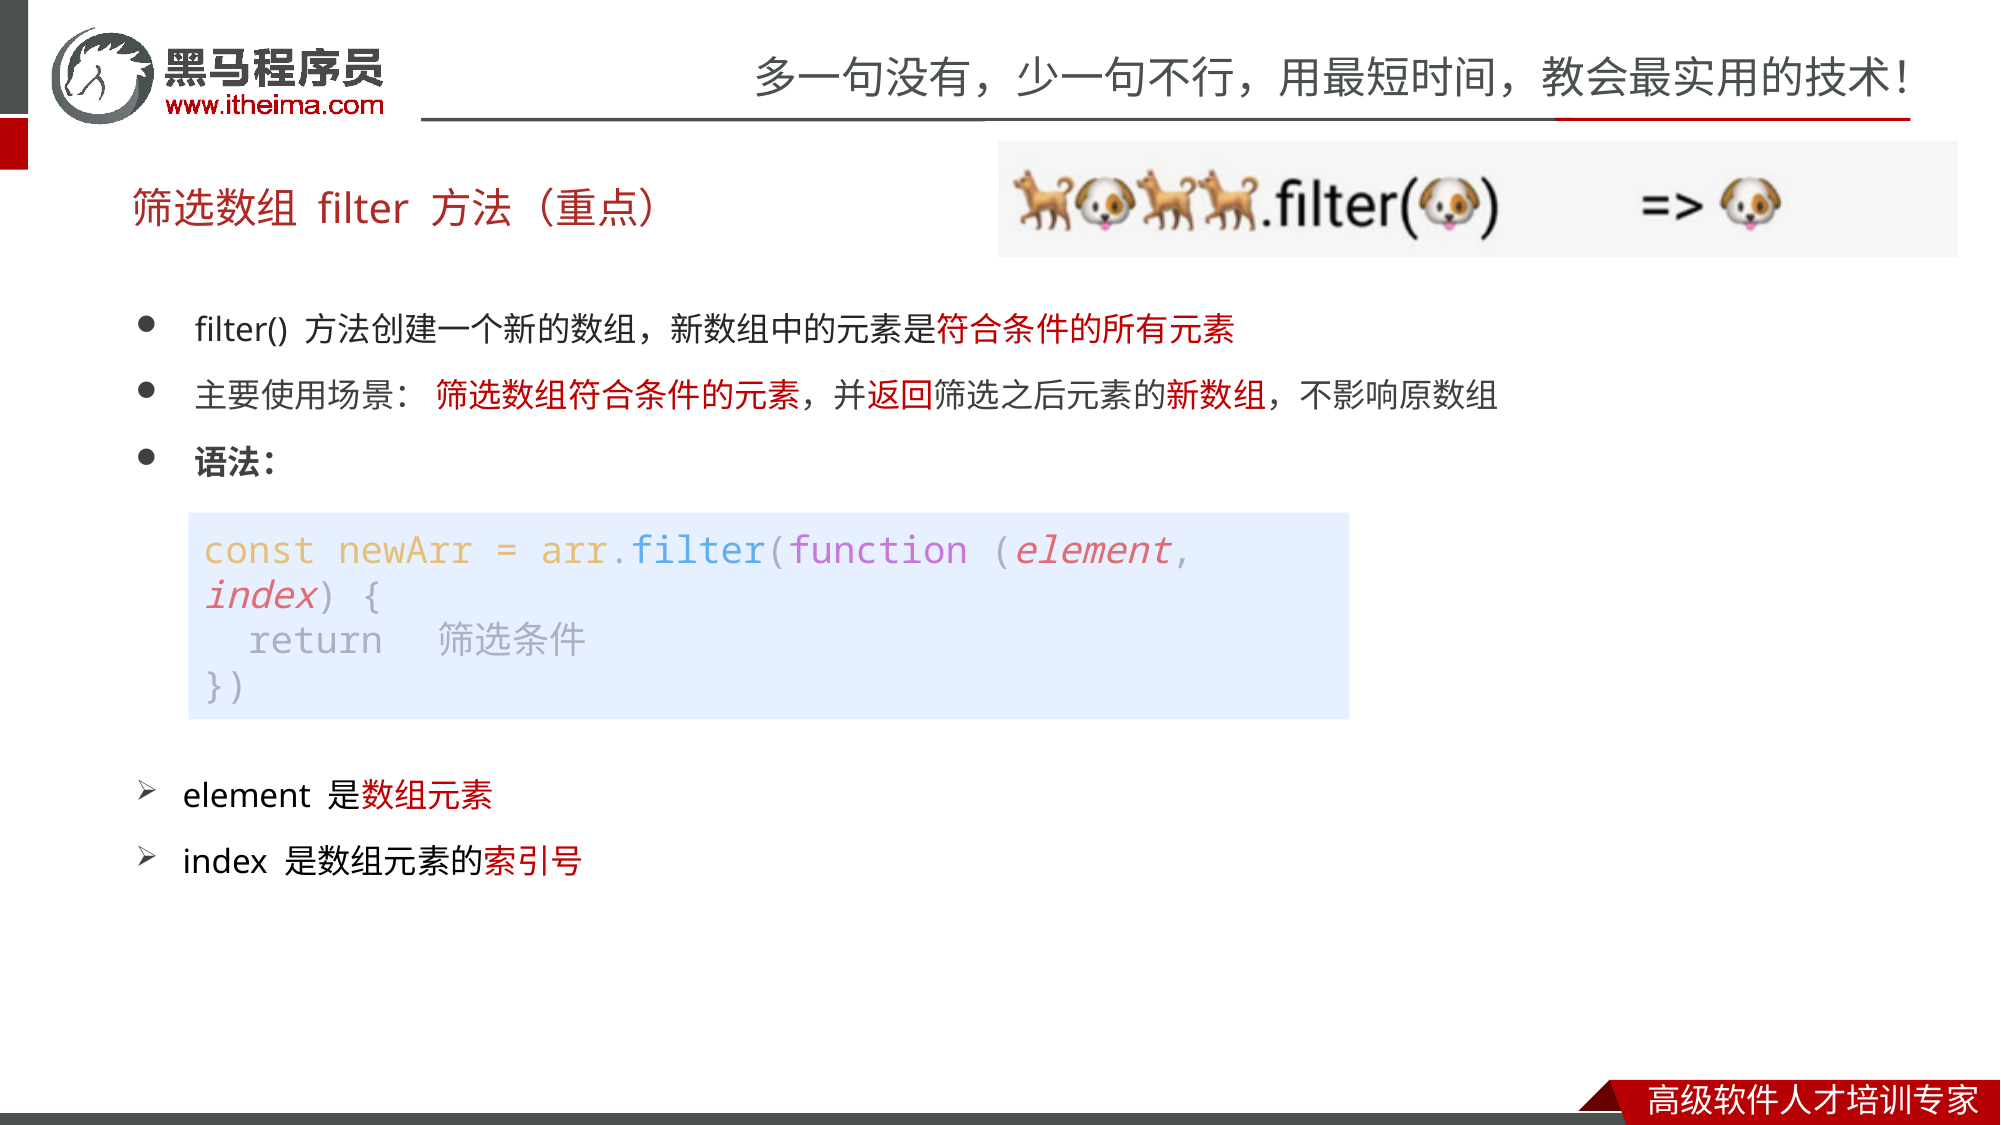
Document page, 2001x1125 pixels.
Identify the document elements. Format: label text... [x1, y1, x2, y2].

list filter() 方法创建一个新的数组，新数组中的元素是符合条件的所有元素 主要使用场景： 筛选数组符合条件的元素，并返回筛选之后元素的新数组，不影响原数组 语法： element 是数组元素 index 是数组元素的索引号 [121, 280, 1880, 1027]
picture [997, 141, 1959, 258]
title 筛选数组 filter 方法（重点） [116, 164, 977, 250]
text_box const newArr = arr.filter(function (element, index) { return 筛选条件 }) [186, 511, 1351, 722]
picture [50, 26, 384, 125]
